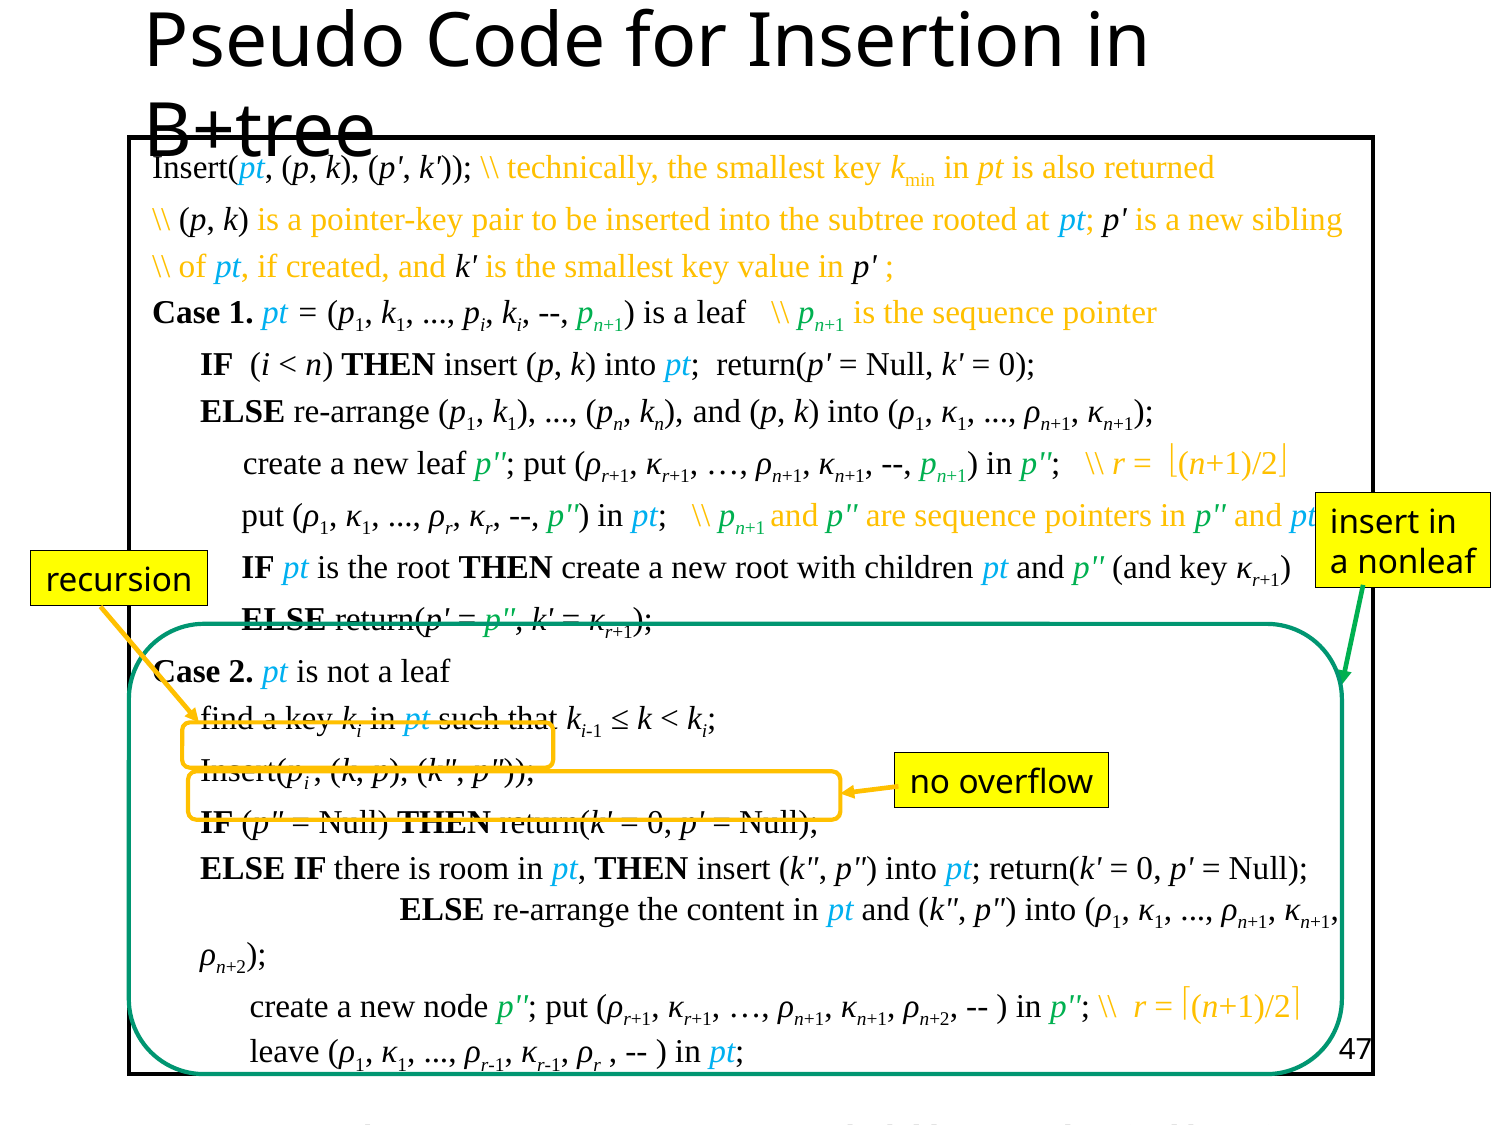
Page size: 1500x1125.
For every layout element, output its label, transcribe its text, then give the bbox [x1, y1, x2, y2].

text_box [1341, 584, 1364, 685]
slide_number 47 [1074, 1023, 1388, 1099]
list Insert(pt, (p, k), (p', k')); \\ technically, the smallest key kmin in pt is also returned \\ (p, k) is a pointer-key pair to be inserted into the subtree rooted at pt; p' is a new sibling \\ of pt, if created, and k' is the smallest key value in p' ; Case 1. pt = (p1, k1, ..., pi, ki, --, pn+1) is a leaf \\ pn+1 is the sequence pointer IF (i < n) THEN insert (p, k) into pt; return(p' = Null, k' = 0); ELSE re-arrange (p1, k1), ..., (pn, kn), and (p, k) into (ρ1, κ1, ..., ρn+1, κn+1); create a new leaf p''; put (ρr+1, κr+1, …, ρn+1, κn+1, --, pn+1) in p''; \\ r = (n+1)/2 put (ρ1, κ1, ..., ρr, κr, --, p'') in pt; \\ pn+1 and p'' are sequence pointers in p'' and pt. IF pt is the root THEN create a new root with children pt and p'' (and key κr+1) ELSE return(p' = p'', k' = κr+1); Case 2. pt is not a leaf find a key ki in pt such that ki-1 ≤ k < ki; Insert(pi , (k, p), (k", p")); IF (p" = Null) THEN return(k' = 0, p' = Null); ELSE IF there is room in pt, THEN insert (k", p") into pt; return(k' = 0, p' = Null); ELSE re-arrange the content in pt and (k", p") into (ρ1, κ1, ..., ρn+1, κn+1, ρn+2); create a new node p''; put (ρr+1, κr+1, …, ρn+1, κn+1, ρn+2, -- ) in p''; \\ r = (n+1)/2 leave (ρ1, κ1, ..., ρr-1, κr-1, ρr , -- ) in pt; IF pt is the root THEN create a new root with children pt and p'' (and key κr) ELSE return(p' = p'', k' = κr ). [128, 137, 1374, 662]
text_box insert in a nonleaf [1315, 492, 1491, 588]
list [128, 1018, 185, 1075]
text_box [180, 720, 556, 770]
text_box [100, 606, 200, 723]
title Pseudo Code for Insertion in B+tree [128, 43, 1368, 120]
text_box recursion [30, 550, 208, 606]
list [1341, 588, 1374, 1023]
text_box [840, 786, 899, 794]
text_box [126, 621, 1345, 1077]
